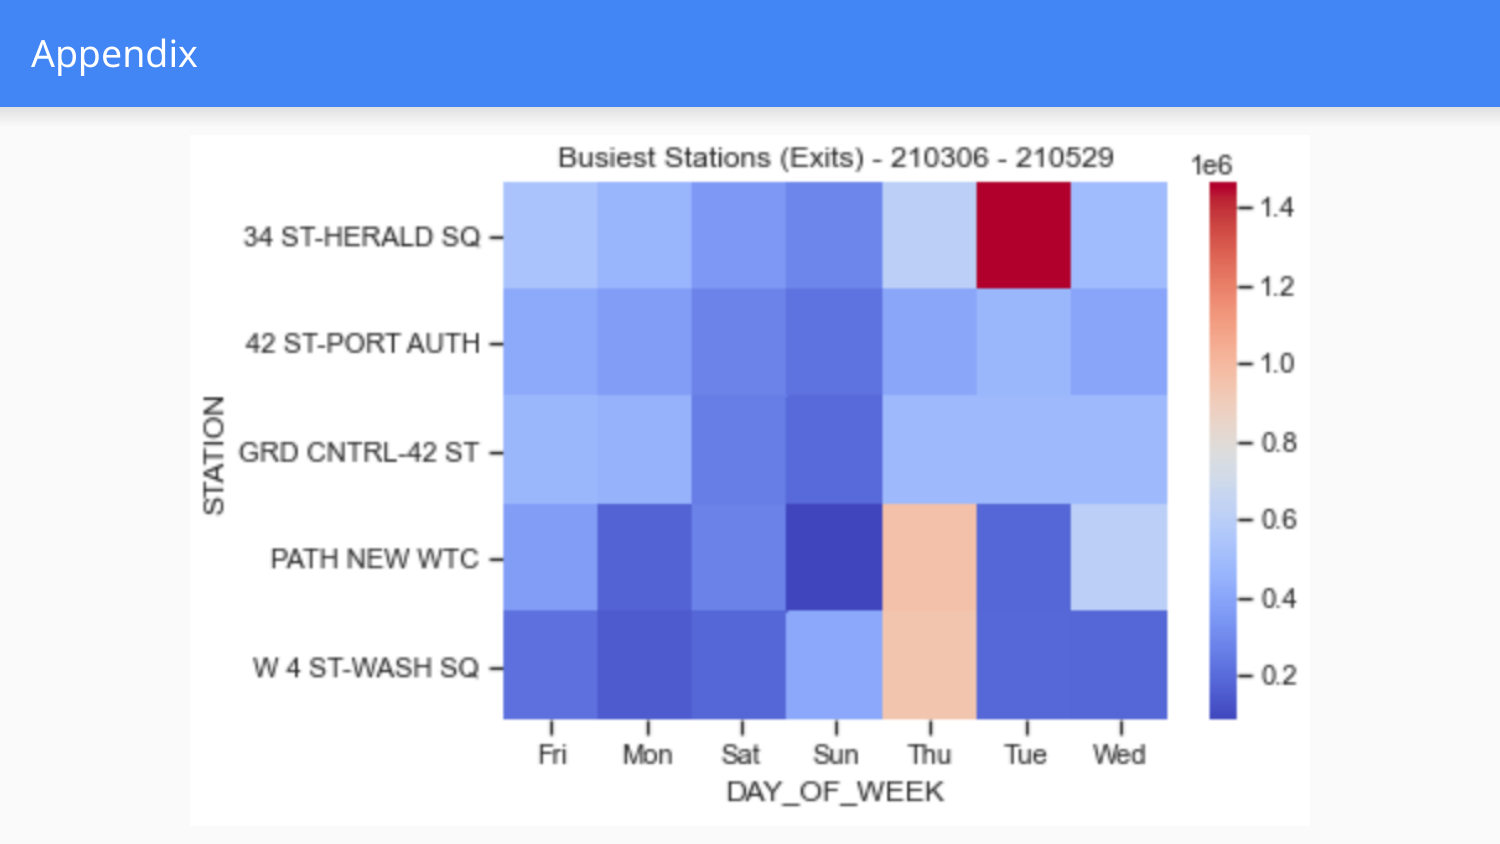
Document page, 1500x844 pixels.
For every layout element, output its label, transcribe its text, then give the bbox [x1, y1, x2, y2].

picture [190, 135, 1310, 826]
title Appendix [16, 2, 1464, 102]
